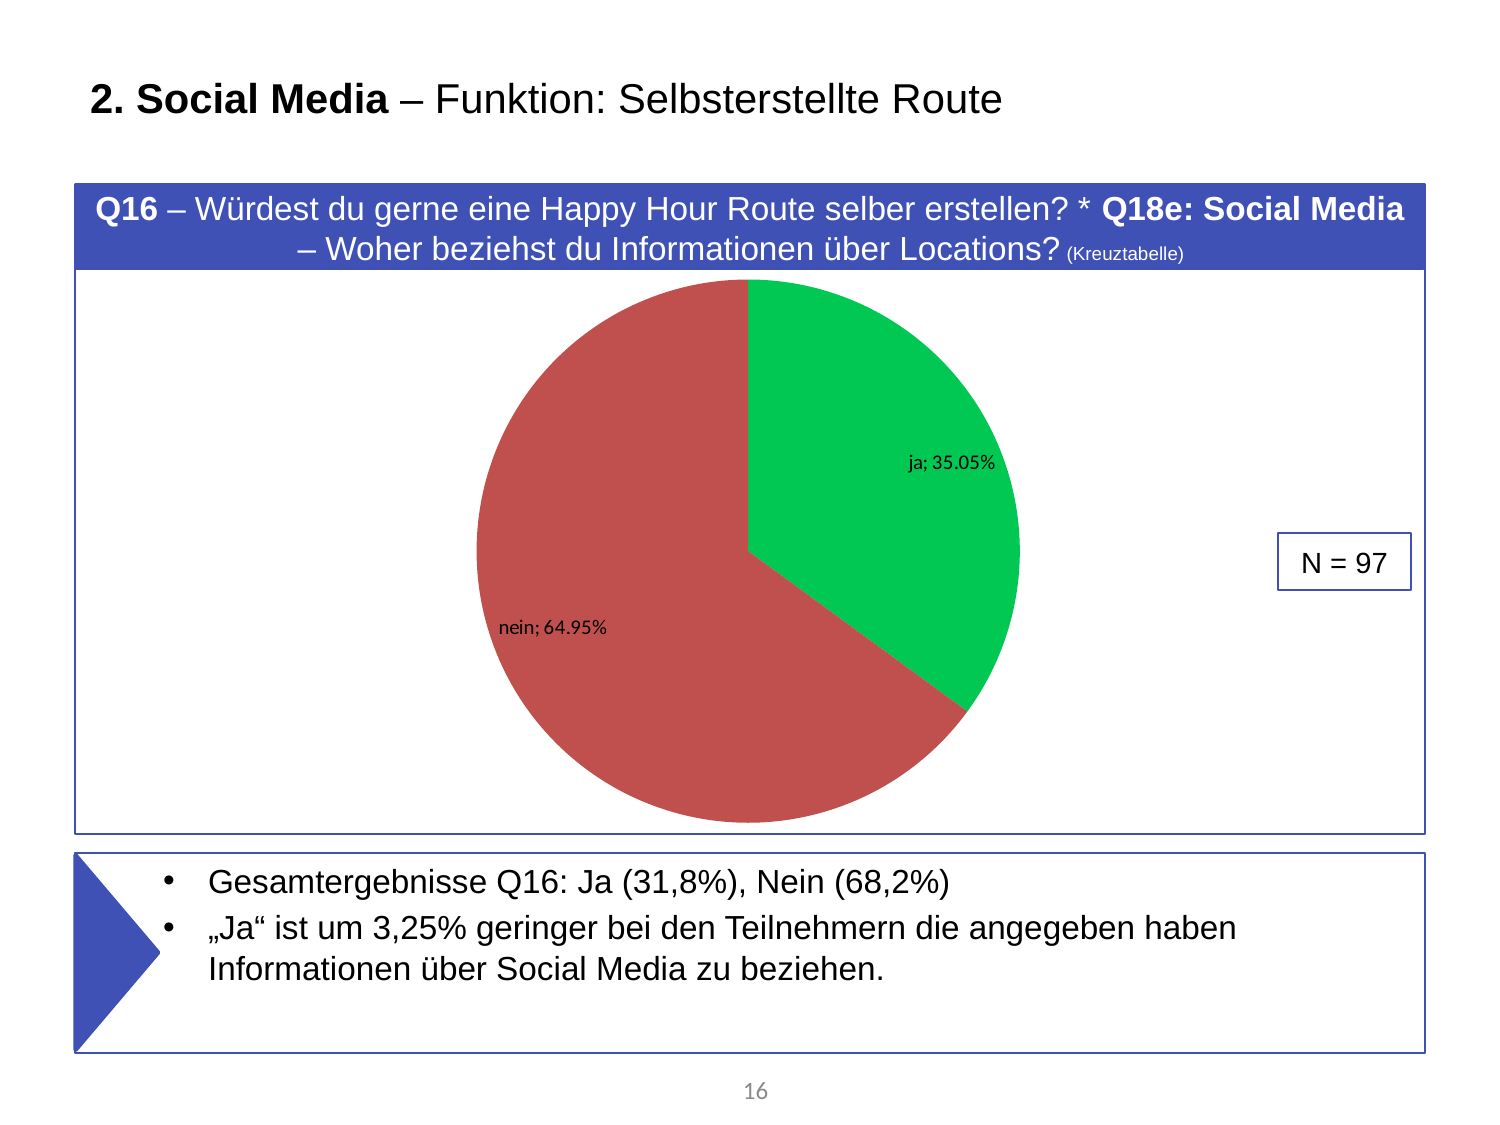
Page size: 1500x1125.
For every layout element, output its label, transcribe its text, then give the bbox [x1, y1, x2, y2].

chart [218, 267, 1279, 835]
list Gesamtergebnisse Q16: Ja (31,8%), Nein (68,2%) „Ja“ ist um 3,25% geringer bei den Teilnehmern die angegeben haben Informationen über Social Media zu beziehen. [75, 852, 1425, 1054]
text_box [73, 853, 160, 1052]
slide_number 16 [688, 1059, 784, 1120]
text_box N = 97 [1282, 530, 1413, 592]
text_box [74, 184, 214, 835]
text_box Q16 – Würdest du gerne eine Happy Hour Route selber erstellen? * Q18e: Social Media – Woher beziehst du Informationen über Locations? (Kreuztabelle) [75, 183, 1425, 270]
text_box [1281, 270, 1425, 835]
title 2. Social Media – Funktion: Selbsterstellte Route [75, 45, 1425, 149]
